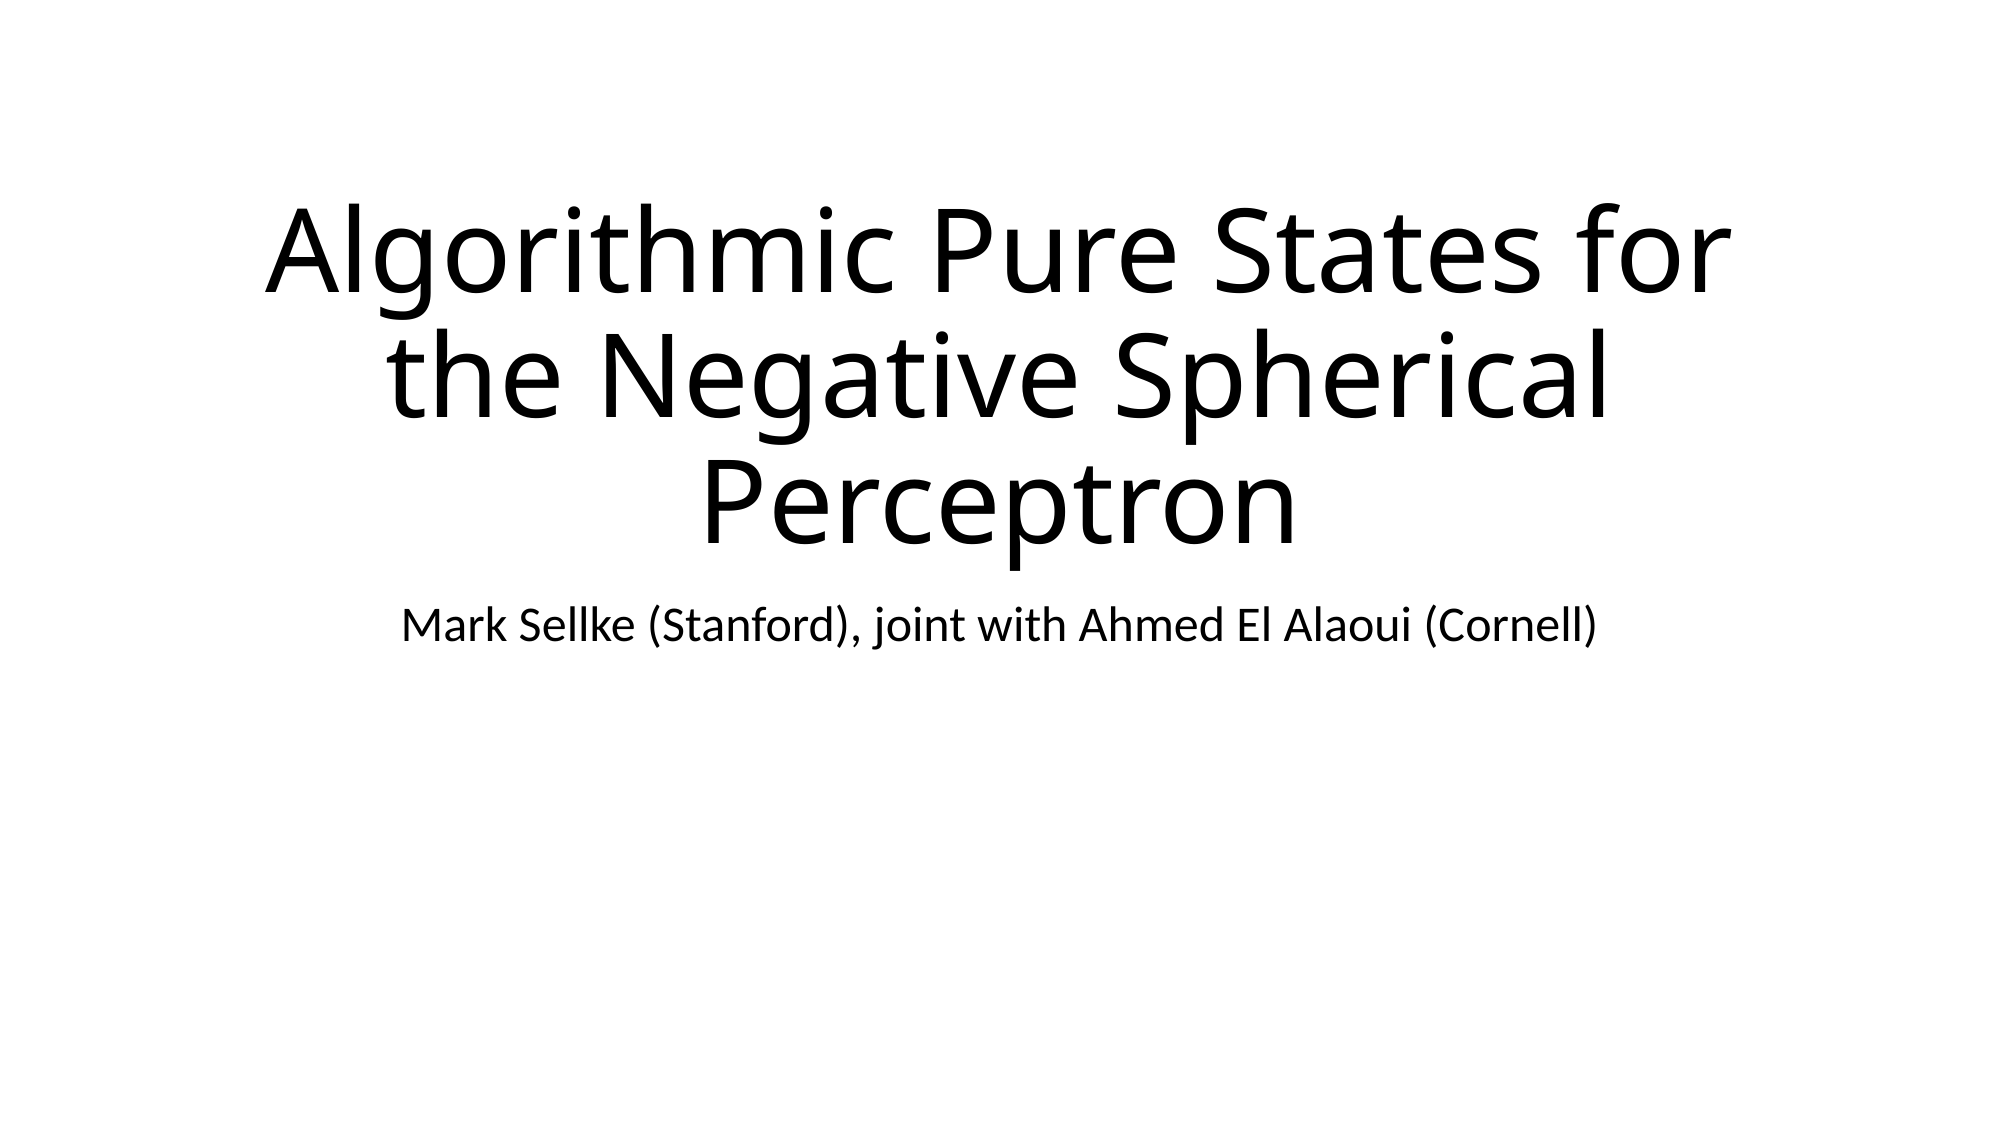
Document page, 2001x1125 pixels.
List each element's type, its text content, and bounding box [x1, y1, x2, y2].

title Algorithmic Pure States for the Negative Spherical Perceptron [249, 184, 1750, 576]
subtitle Mark Sellke (Stanford), joint with Ahmed El Alaoui (Cornell) [249, 590, 1750, 863]
